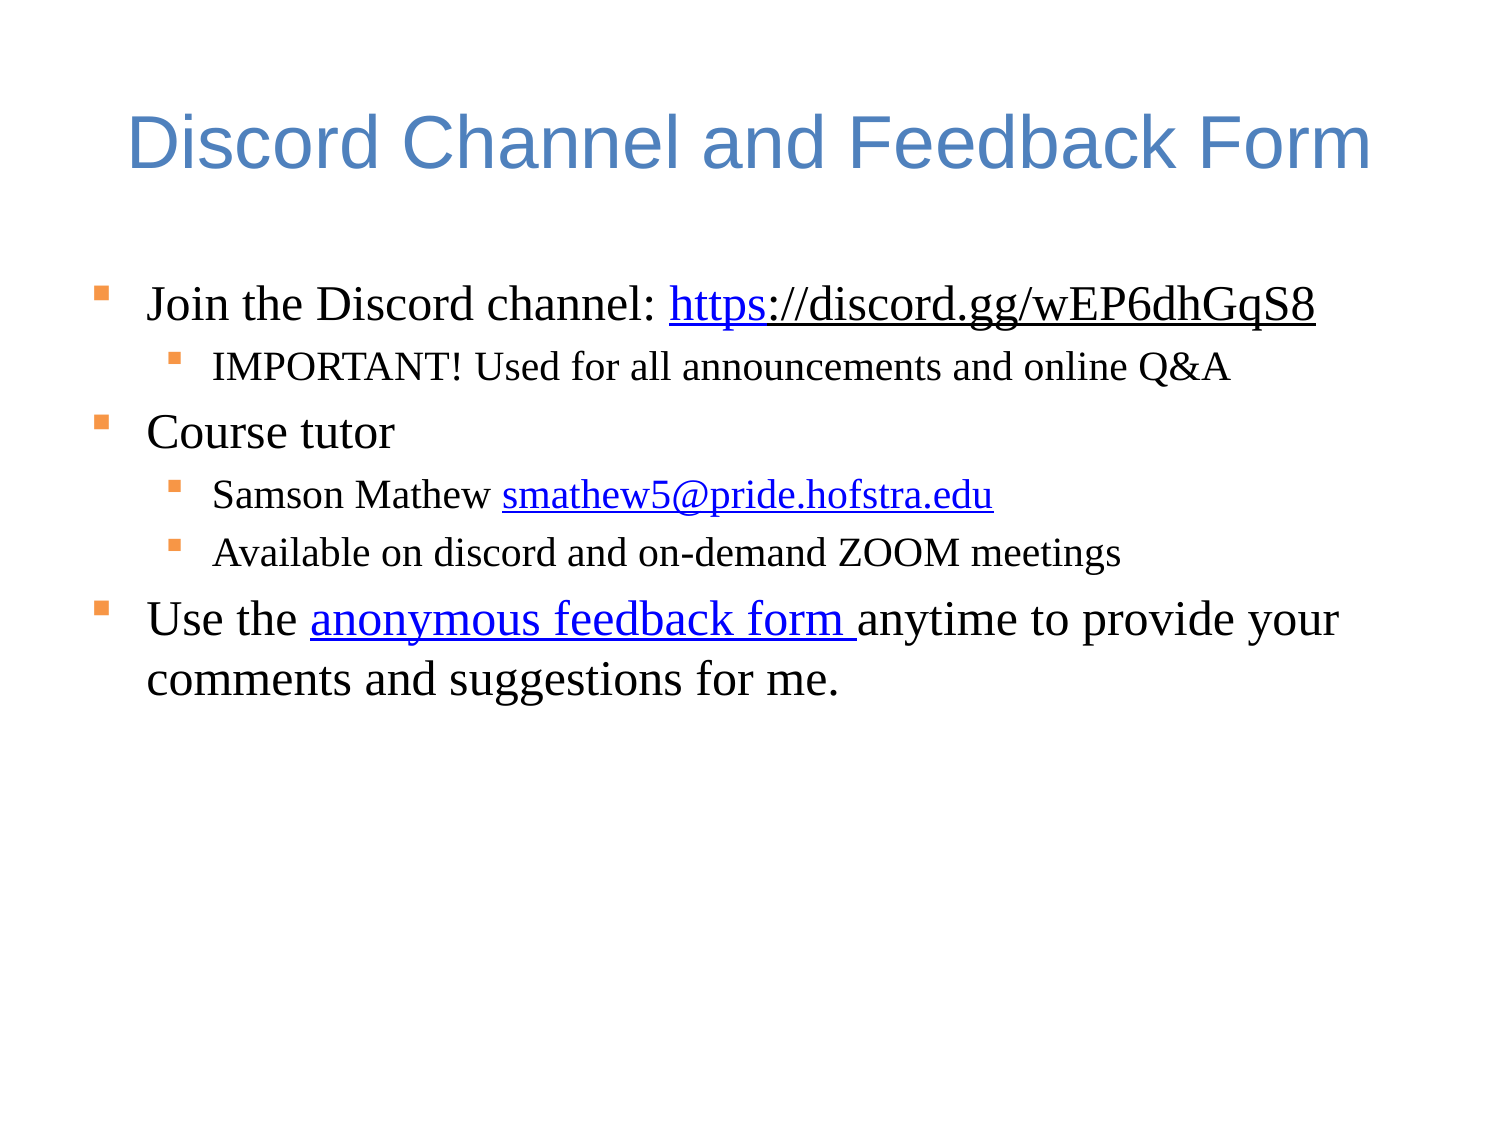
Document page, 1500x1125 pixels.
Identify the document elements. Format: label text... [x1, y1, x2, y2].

title Discord Channel and Feedback Form [75, 45, 1425, 233]
list Join the Discord channel: https://discord.gg/wEP6dhGqS8 IMPORTANT! Used for all announcements and online Q&A Course tutor Samson Mathew smathew5@pride.hofstra.edu Available on discord and on-demand ZOOM meetings Use the anonymous feedback form anytime to provide your comments and suggestions for me. [75, 262, 1425, 1005]
